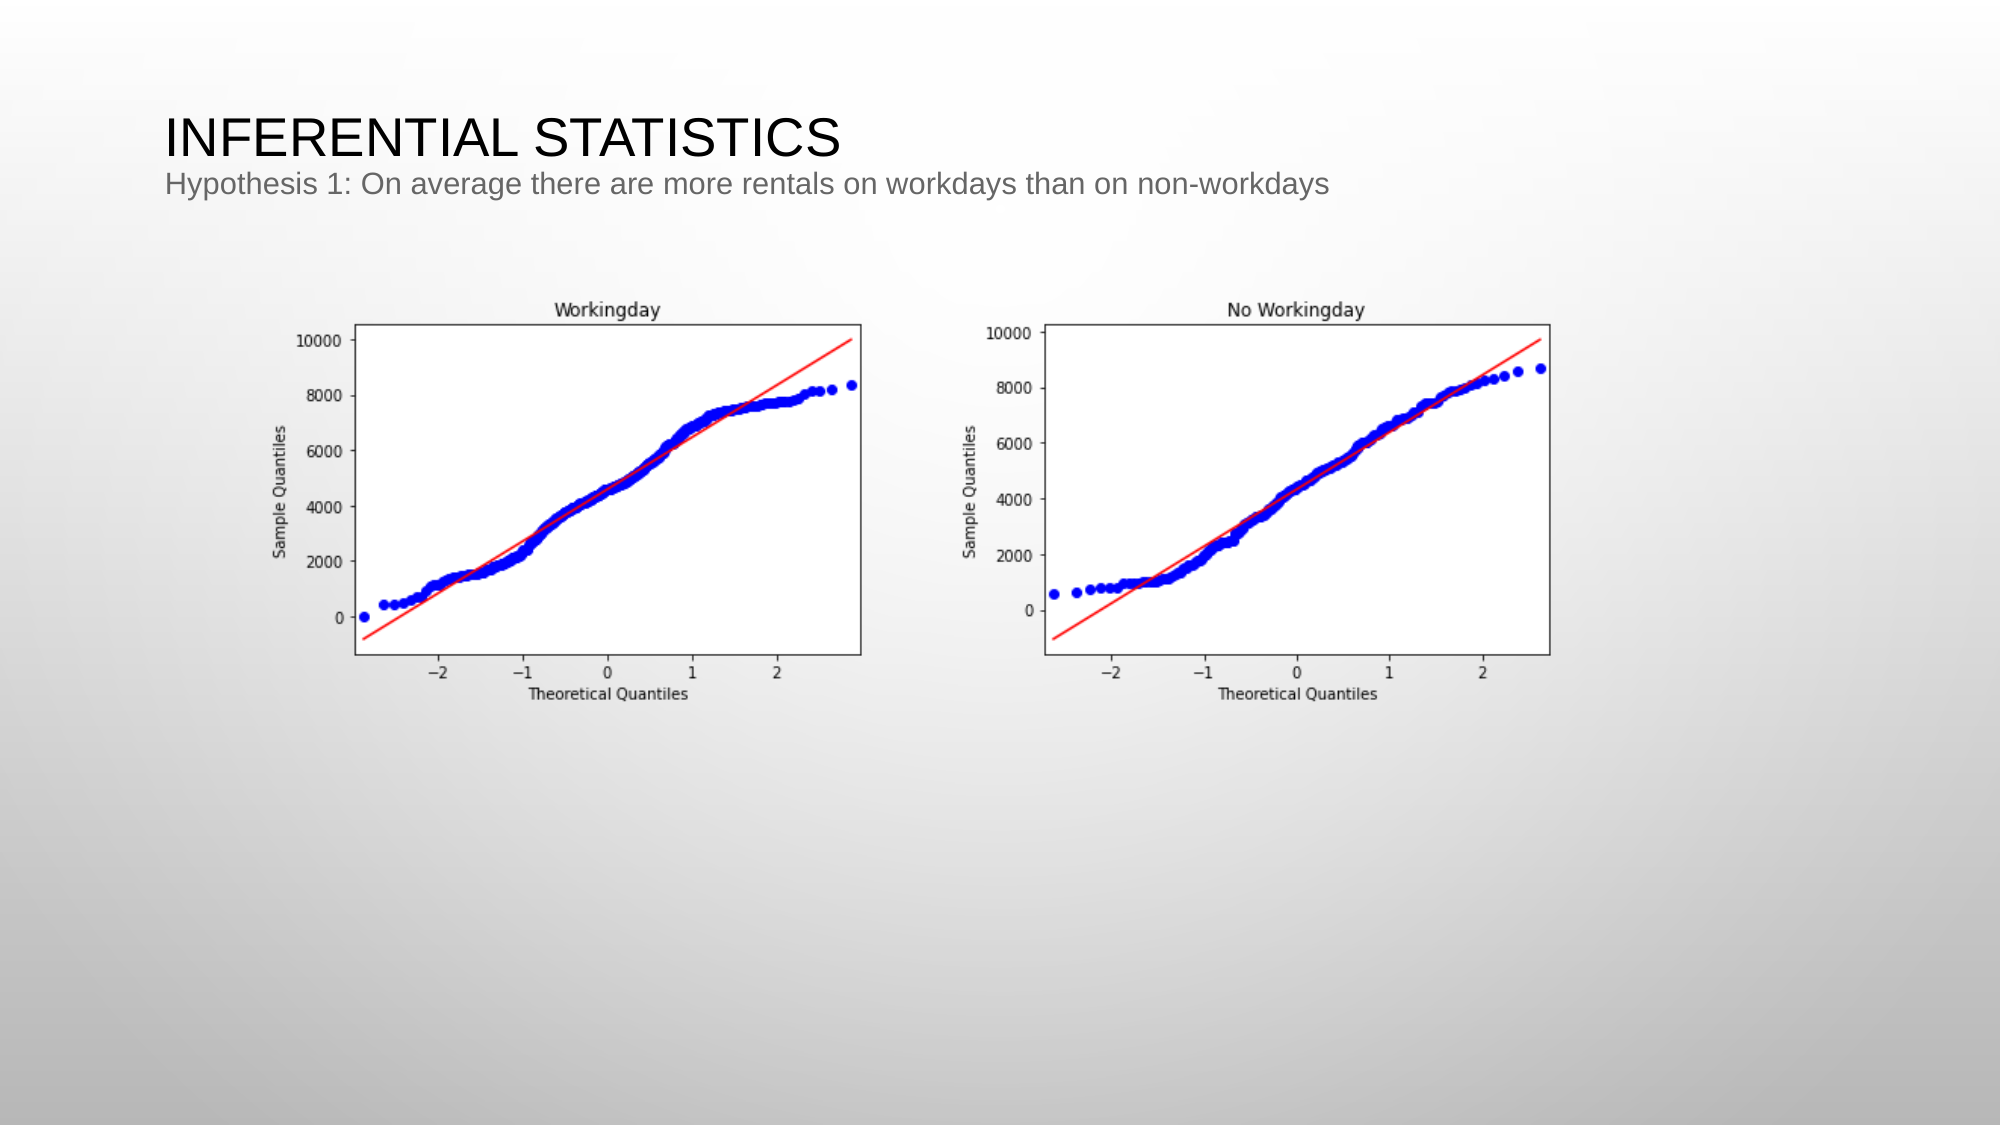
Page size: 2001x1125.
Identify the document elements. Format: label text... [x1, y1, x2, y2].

picture [0, 0, 2000, 1125]
title INFERENTIAL STATISTICS Hypothesis 1: On average there are more rentals on workdays than on non-workdays [149, 101, 1851, 210]
